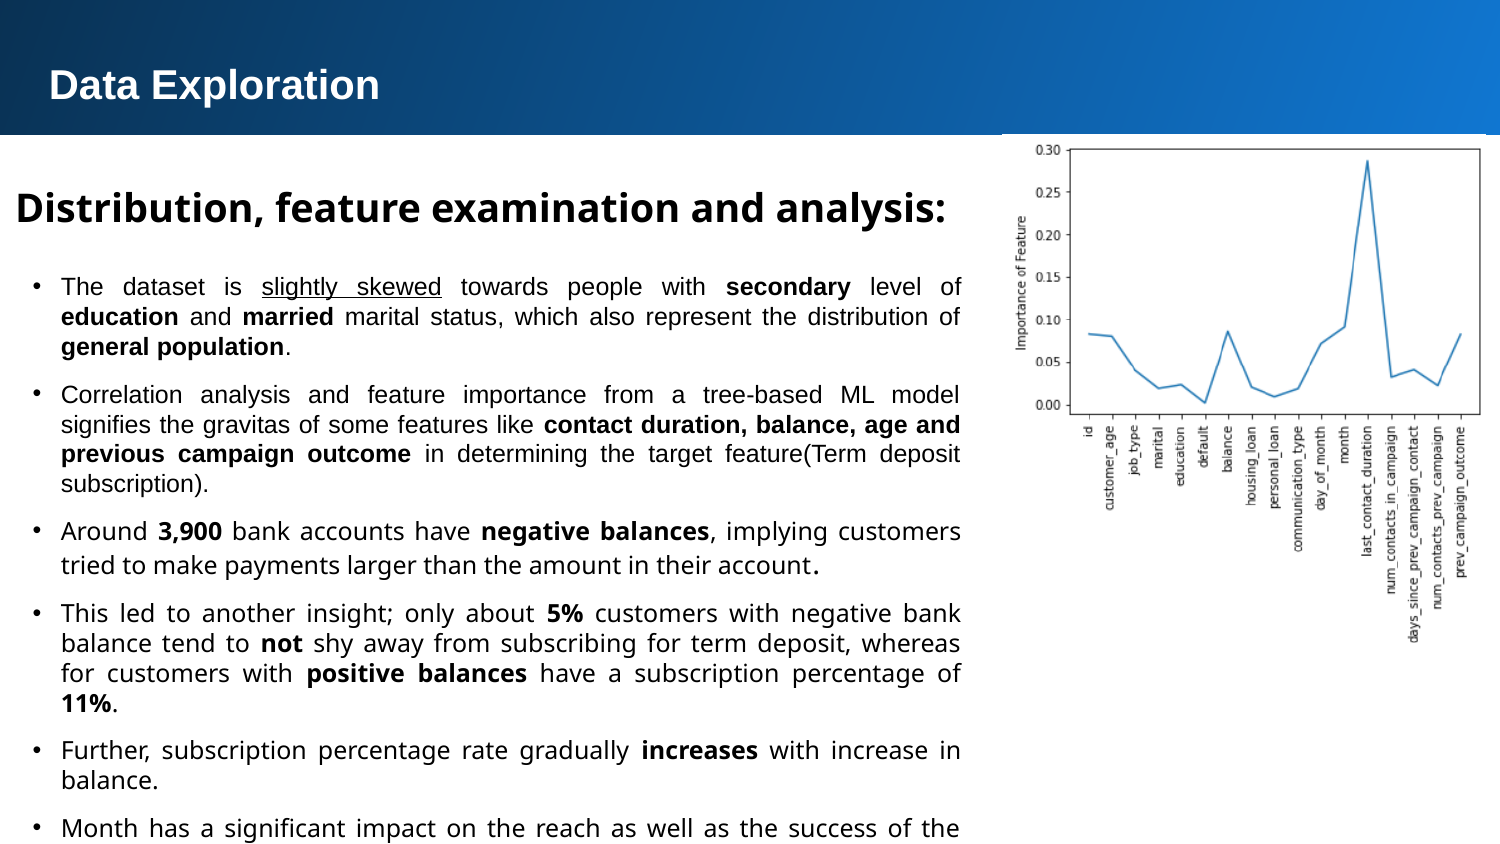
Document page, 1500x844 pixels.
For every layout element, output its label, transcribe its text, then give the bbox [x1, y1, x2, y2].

text_box The dataset is slightly skewed towards people with secondary level of education and married marital status, which also represent the distribution of general population. Correlation analysis and feature importance from a tree-based ML model signifies the gravitas of some features like contact duration, balance, age and previous campaign outcome in determining the target feature(Term deposit subscription). Around 3,900 bank accounts have negative balances, implying customers tried to make payments larger than the amount in their account. This led to another insight; only about 5% customers with negative bank balance tend to not shy away from subscribing for term deposit, whereas for customers with positive balances have a subscription percentage of 11%. Further, subscription percentage rate gradually increases with increase in balance. Month has a significant impact on the reach as well as the success of the campaign. May to August being the most prominent part of the campaign. [17, 255, 977, 844]
text_box [0, 0, 1500, 135]
picture [1002, 134, 1487, 643]
text_box Data Exploration [33, 43, 1439, 124]
text_box Distribution, feature examination and analysis: [0, 160, 996, 245]
